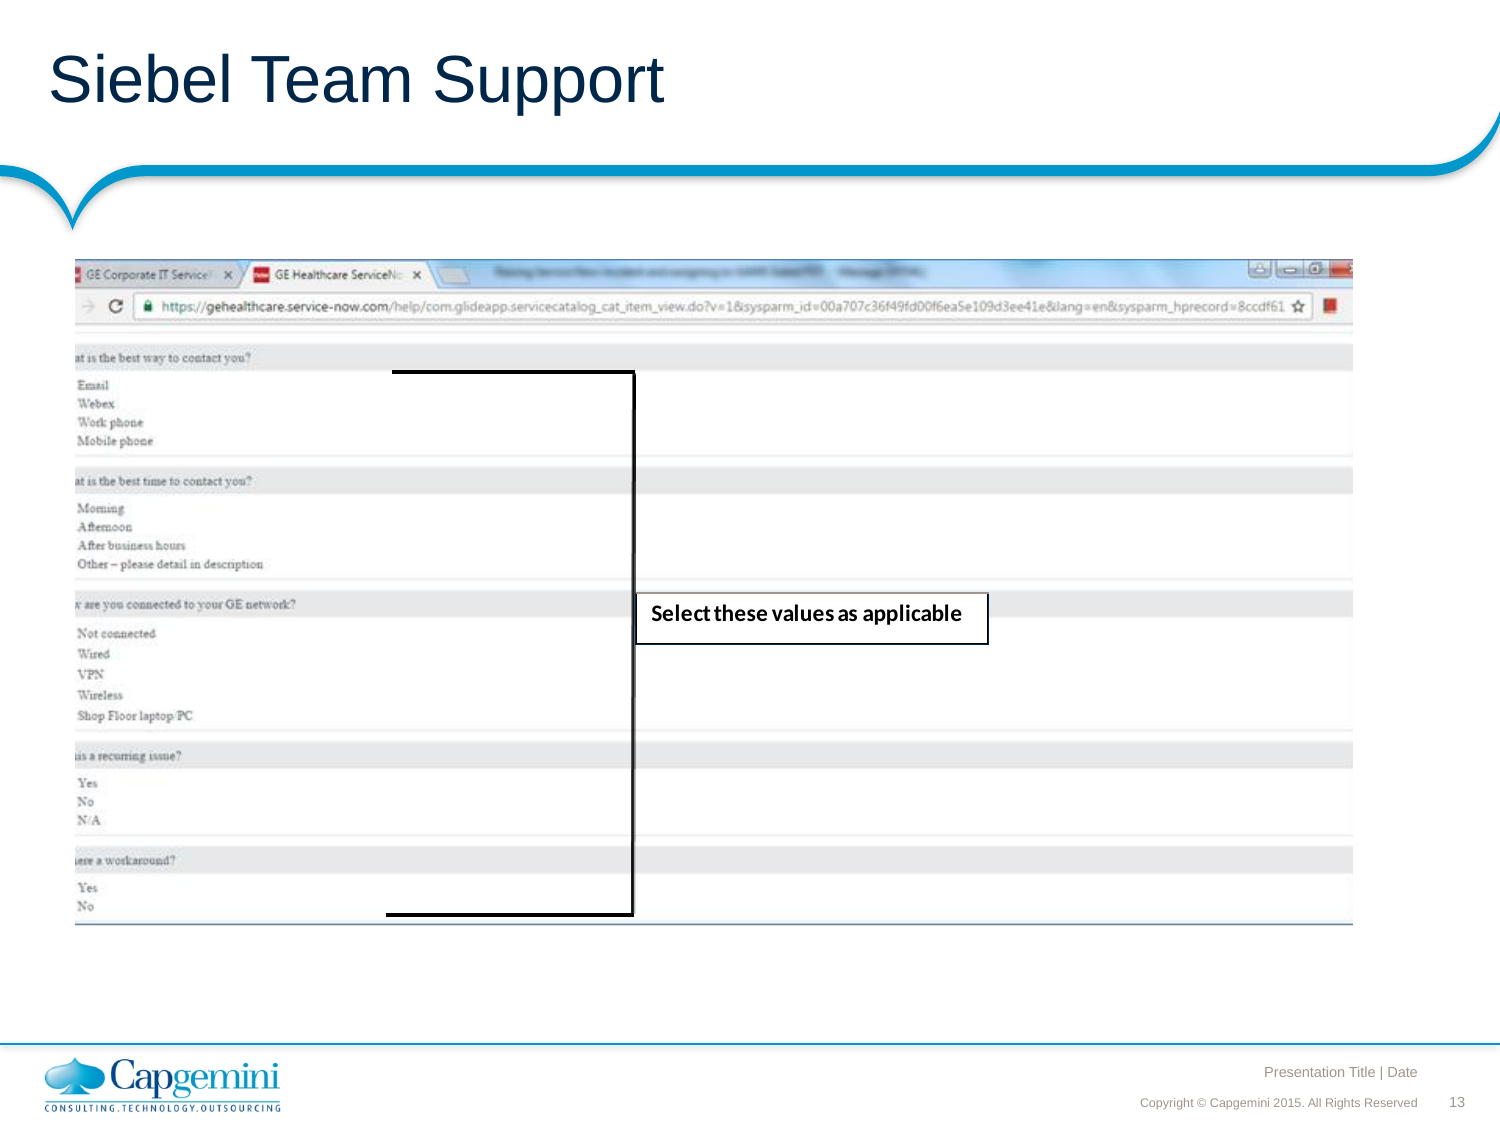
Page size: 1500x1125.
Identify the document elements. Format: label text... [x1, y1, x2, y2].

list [75, 259, 1353, 927]
title Siebel Team Support [0, 0, 1500, 165]
picture [385, 370, 990, 917]
picture [44, 1056, 281, 1113]
